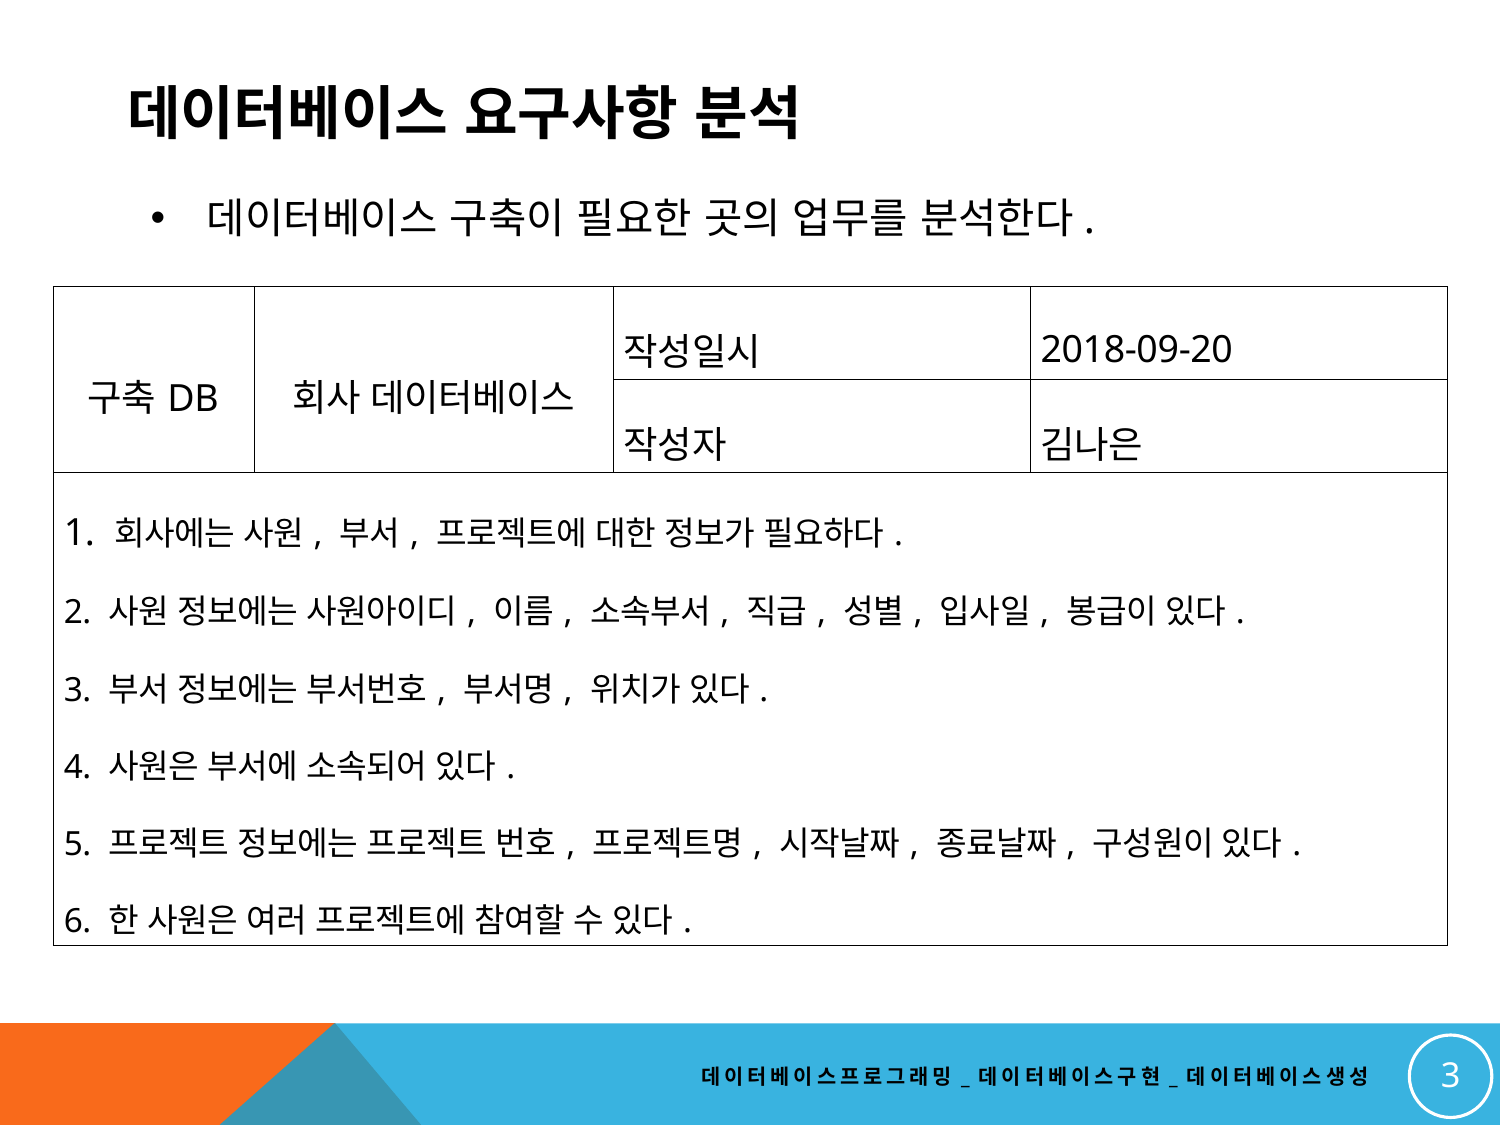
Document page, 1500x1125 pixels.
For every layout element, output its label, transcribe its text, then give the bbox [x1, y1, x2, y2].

table_header 회사 데이터베이스 [255, 287, 613, 472]
table_cell 작성자 [614, 380, 1030, 472]
table_header 구축DB [54, 287, 254, 472]
slide_number 3 [1407, 1033, 1494, 1120]
table_header 작성일시 [614, 287, 1030, 379]
footer 데이터베이스프로그래밍_데이터베이스구현_데이터베이스생성 [608, 1053, 1384, 1099]
table_header 2018-09-20 [1031, 287, 1447, 379]
list 데이터베이스 구축이 필요한 곳의 업무를 분석한다. [135, 184, 1370, 256]
table_cell 김나은 [1031, 380, 1447, 472]
table_cell 1. 회사에는 사원, 부서, 프로젝트에 대한 정보가 필요하다. 2. 사원 정보에는 사원아이디, 이름, 소속부서, 직급, 성별, 입사일, 봉급이 있다. 3. 부서 정보에는 부서번호, 부서명, 위치가 있다. 4. 사원은 부서에 소속되어 있다. 5. 프로젝트 정보에는 프로젝트 번호, 프로젝트명, 시작날짜, 종료날짜, 구성원이 있다. 6. 한 사원은 여러 프로젝트에 참여할 수 있다. [54, 473, 1447, 945]
title 데이터베이스 요구사항 분석 [112, 66, 1346, 157]
